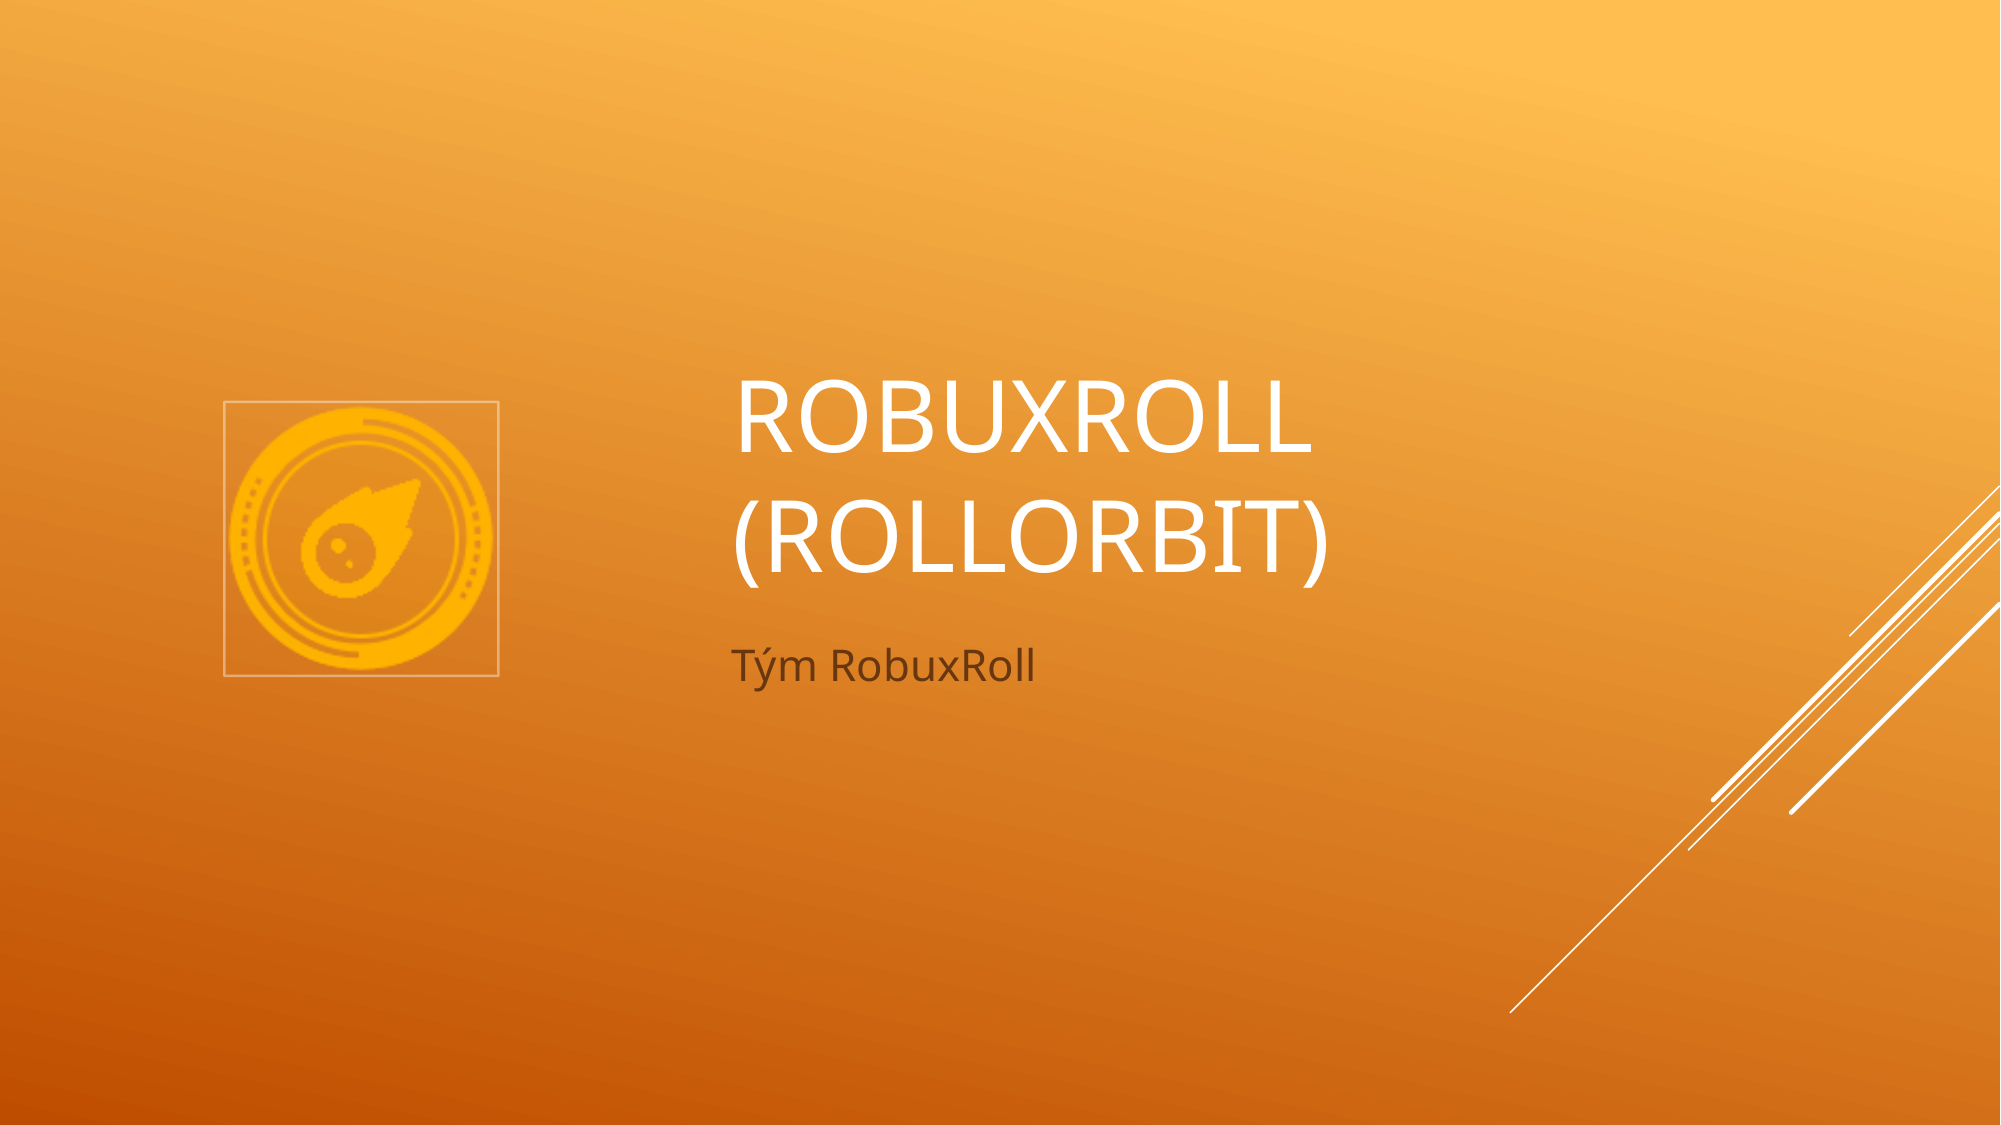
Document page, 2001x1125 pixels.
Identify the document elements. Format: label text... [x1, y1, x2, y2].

text_box [0, 0, 2000, 1125]
subtitle Tým RobuxRoll [716, 630, 1510, 950]
picture [225, 402, 498, 675]
title RobuxRoll (rollorbit) [717, 112, 1933, 600]
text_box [1510, 485, 2000, 1013]
